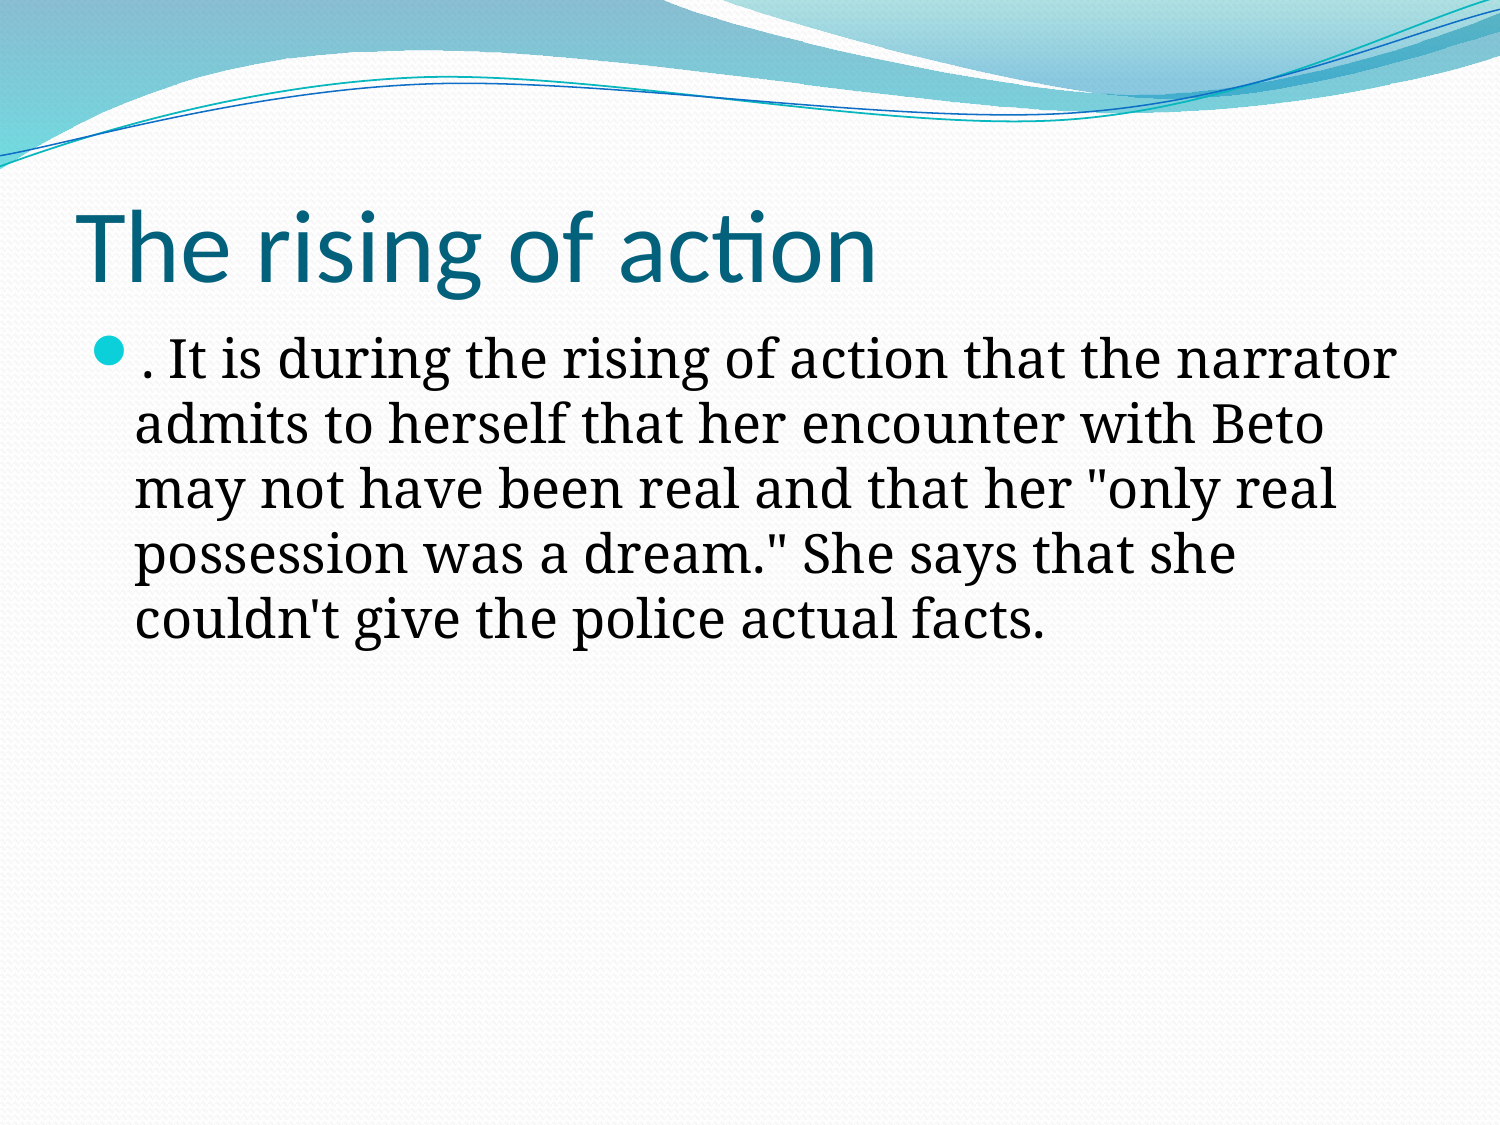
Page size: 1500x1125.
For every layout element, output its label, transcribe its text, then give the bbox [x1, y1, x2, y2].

title The rising of action [75, 115, 1425, 303]
list . It is during the rising of action that the narrator admits to herself that her encounter with Beto may not have been real and that her "only real possession was a dream." She says that she couldn't give the police actual facts. [75, 317, 1425, 1038]
